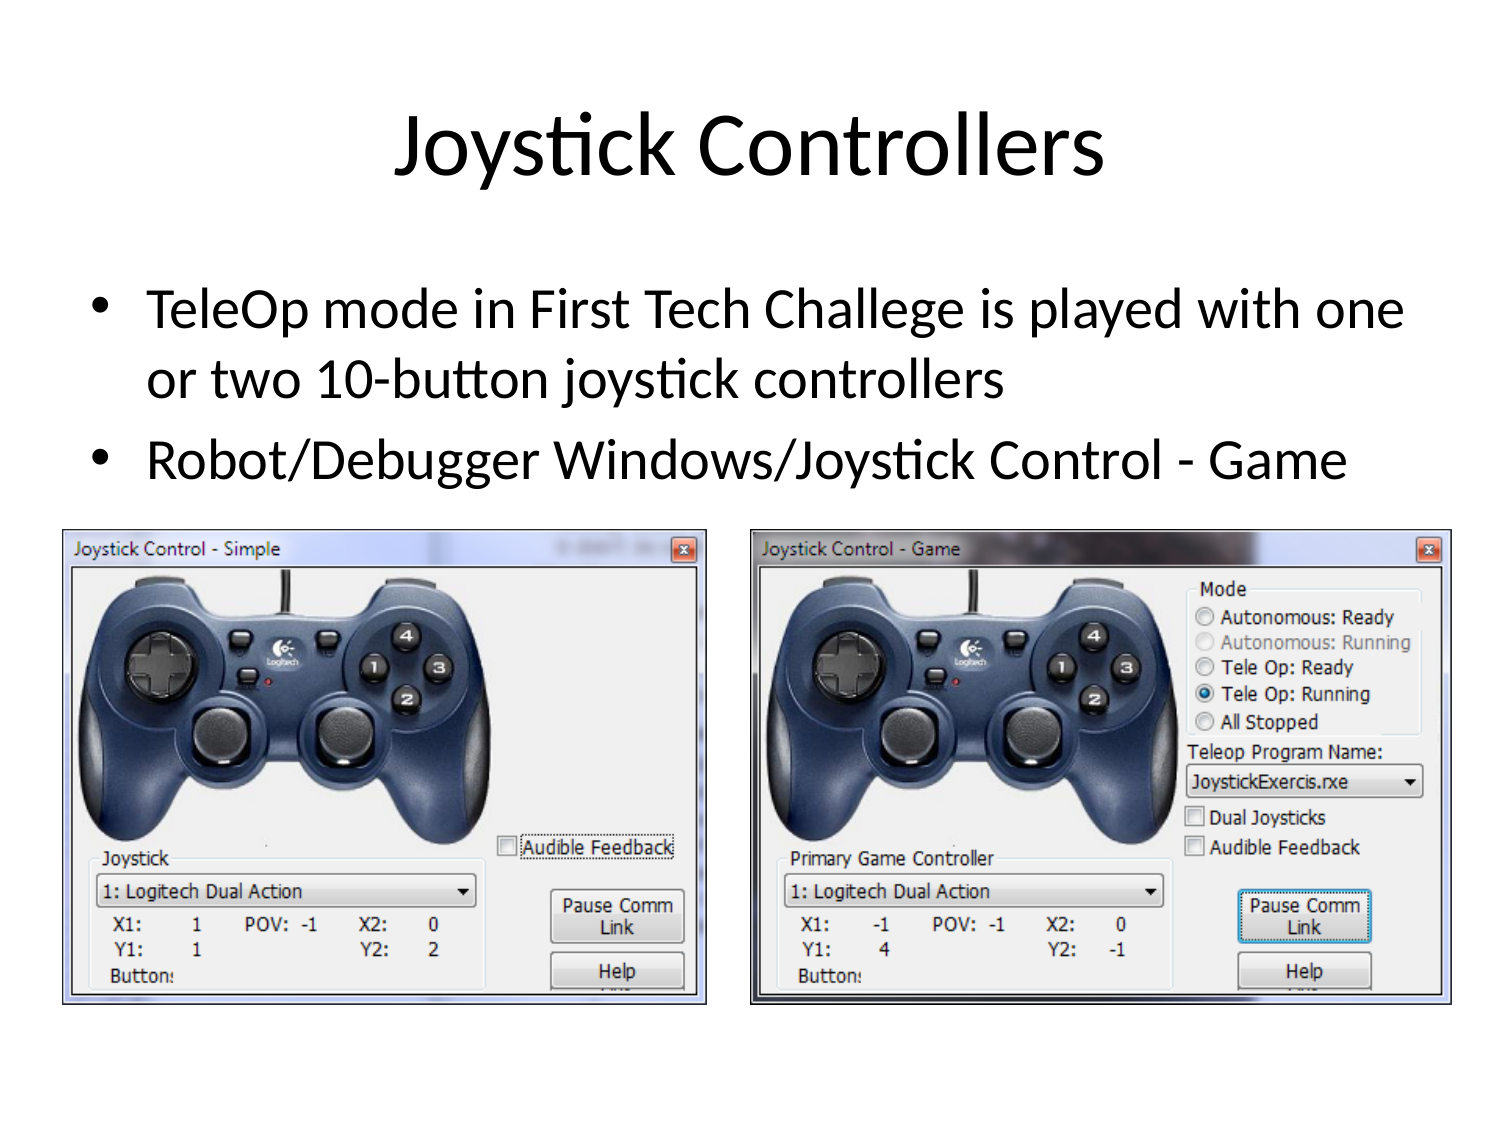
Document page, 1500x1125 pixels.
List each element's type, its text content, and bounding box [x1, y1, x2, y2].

list TeleOp mode in First Tech Challege is played with one or two 10-button joystick controllers Robot/Debugger Windows/Joystick Control - Game [75, 262, 1425, 1005]
title Joystick Controllers [75, 45, 1425, 233]
picture [749, 529, 1452, 1005]
picture [62, 529, 707, 1005]
